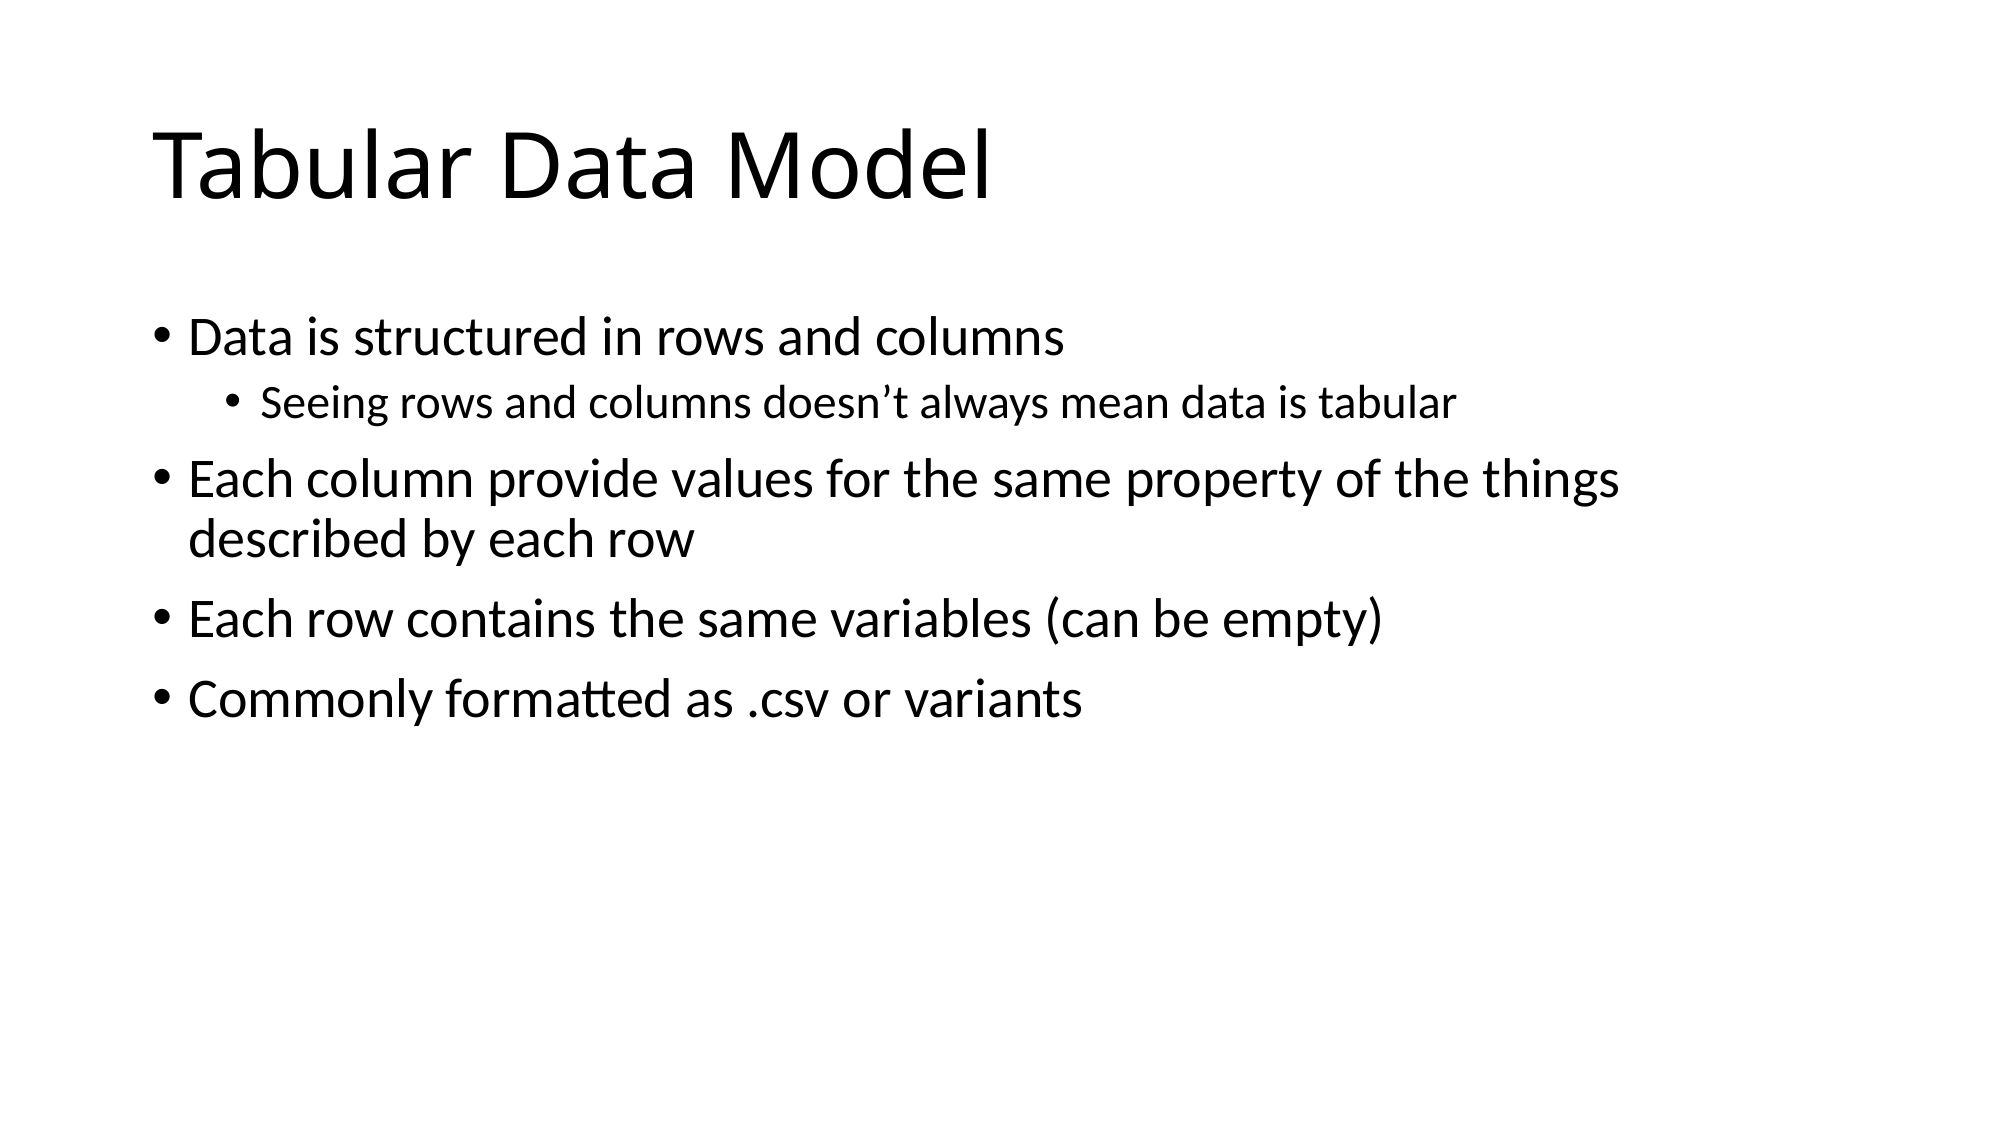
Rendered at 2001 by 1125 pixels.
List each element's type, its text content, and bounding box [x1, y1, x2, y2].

list Data is structured in rows and columns Seeing rows and columns doesn’t always mean data is tabular Each column provide values for the same property of the things described by each row Each row contains the same variables (can be empty) Commonly formatted as .csv or variants [137, 299, 1863, 1014]
title Tabular Data Model [137, 59, 1863, 278]
